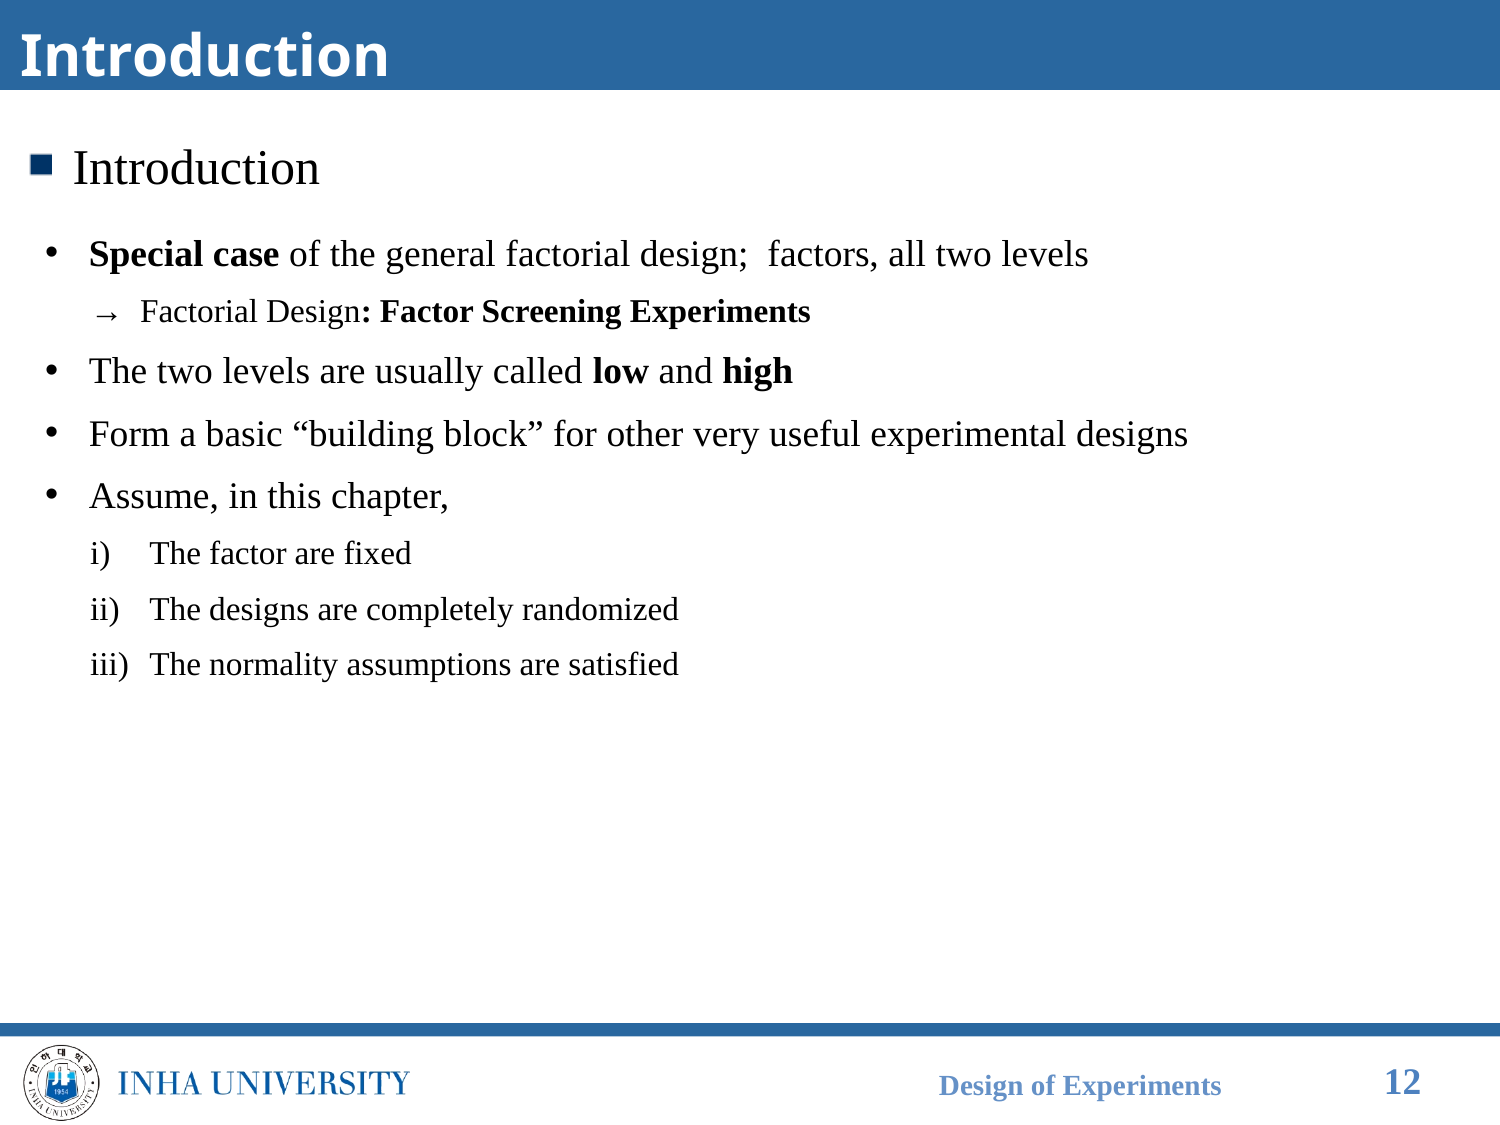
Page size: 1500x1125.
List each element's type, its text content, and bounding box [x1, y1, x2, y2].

picture [16, 146, 52, 182]
picture [9, 1037, 423, 1125]
title Introduction [5, 19, 1483, 88]
text_box Design of Experiments [891, 1058, 1270, 1106]
